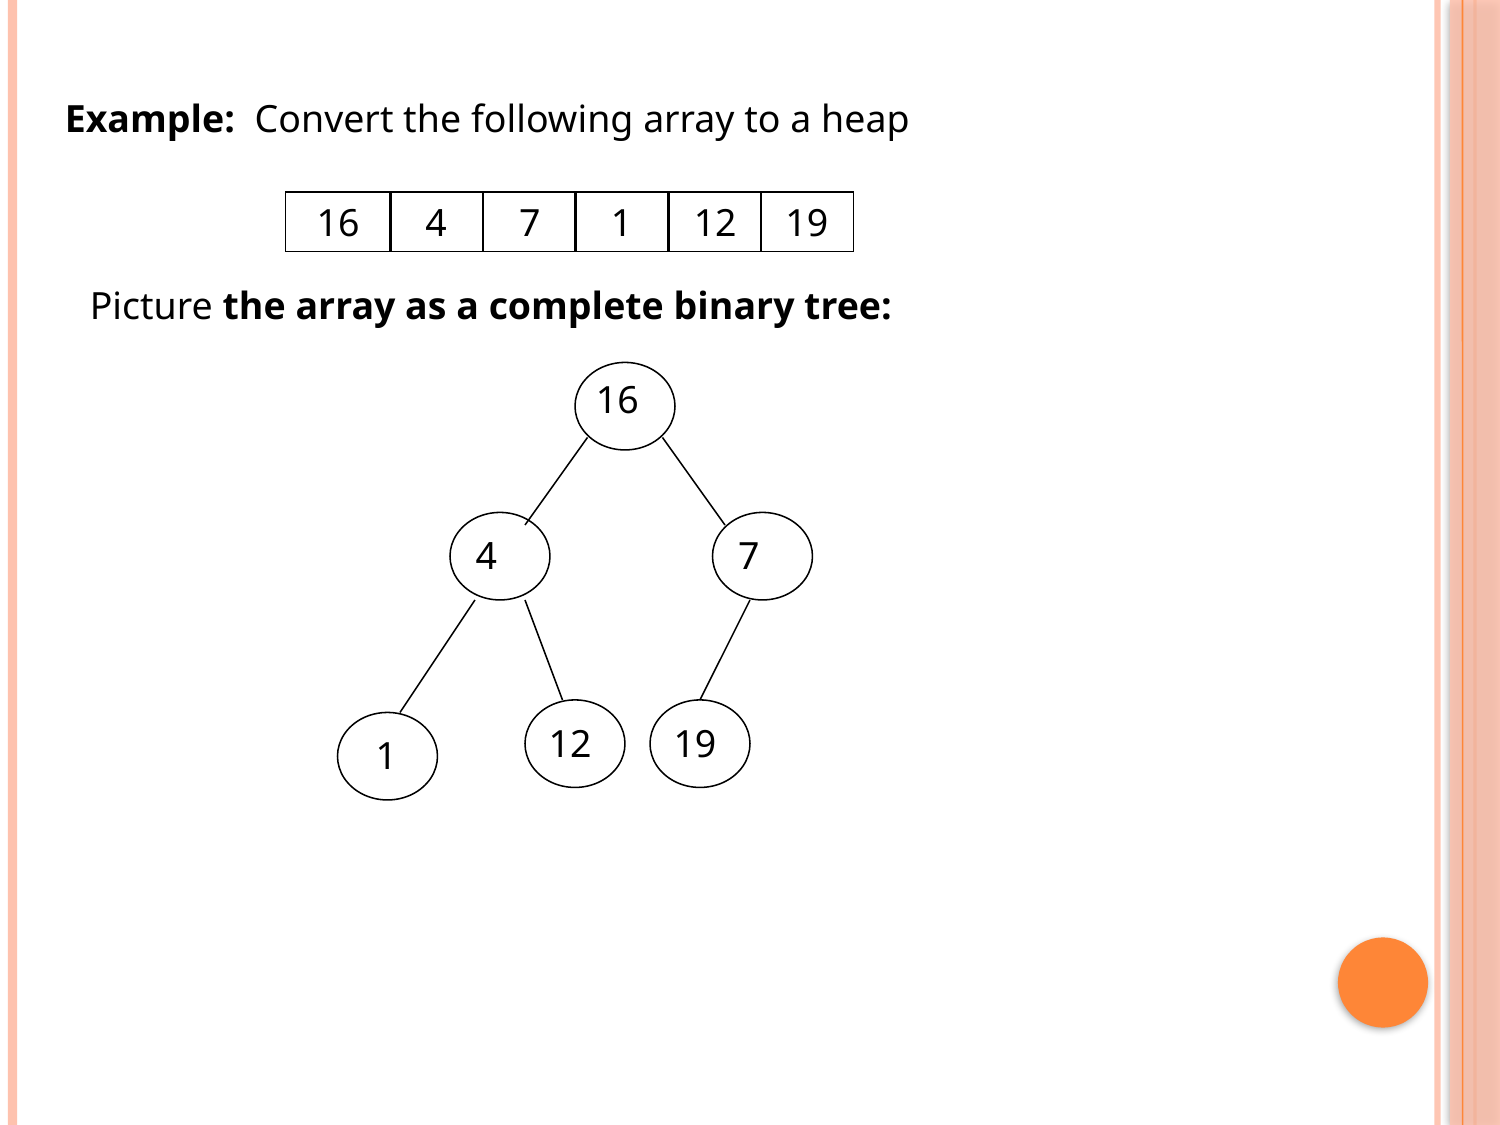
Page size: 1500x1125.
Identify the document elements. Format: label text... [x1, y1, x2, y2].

text_box [575, 385, 581, 427]
text_box [582, 370, 676, 450]
text_box 7 [723, 524, 775, 585]
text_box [285, 191, 854, 254]
text_box Picture the array as a complete binary tree: [74, 274, 1475, 335]
text_box 4 [460, 524, 512, 585]
text_box [650, 720, 658, 768]
text_box Example: Convert the following array to a heap [49, 87, 1450, 148]
text_box [462, 512, 550, 600]
text_box [537, 699, 625, 788]
text_box 19 [658, 712, 732, 773]
text_box [450, 529, 460, 583]
text_box 16 [581, 368, 654, 429]
text_box [337, 712, 438, 800]
text_box [662, 699, 751, 788]
text_box [525, 719, 533, 768]
text_box [600, 362, 650, 368]
text_box 1 [360, 724, 412, 785]
text_box [712, 529, 723, 584]
text_box 12 [533, 712, 607, 773]
text_box [724, 512, 813, 600]
